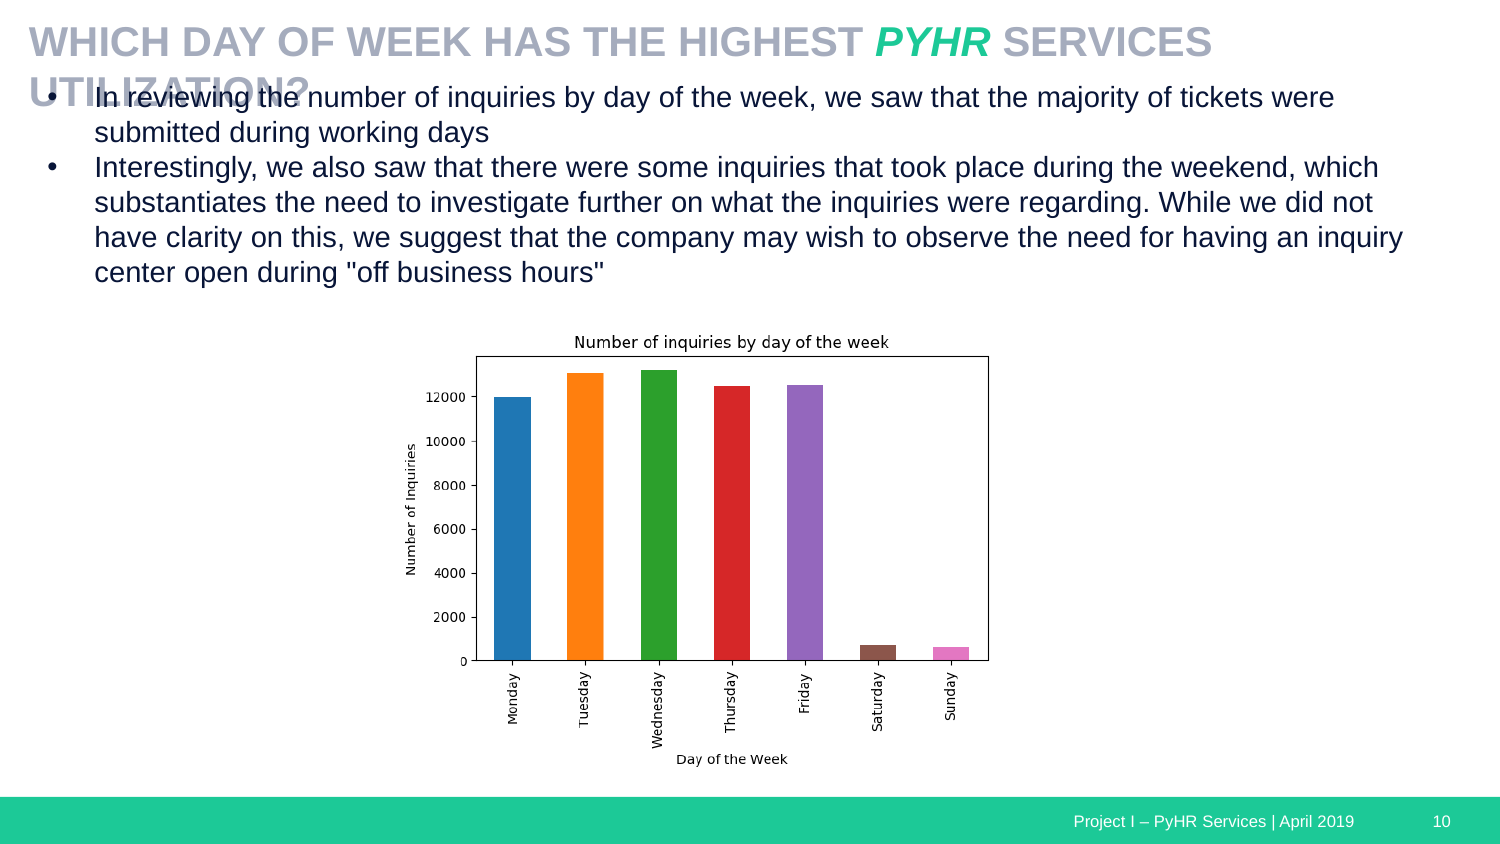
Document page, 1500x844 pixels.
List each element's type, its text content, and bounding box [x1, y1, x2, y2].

text_box In reviewing the number of inquiries by day of the week, we saw that the majority of tickets were submitted during working days Interestingly, we also saw that there were some inquiries that took place during the weekend, which substantiates the need to investigate further on what the inquiries were regarding. While we did not have clarity on this, we suggest that the company may wish to observe the need for having an inquiry center open during "off business hours" [13, 63, 1443, 322]
title Which day of week has the highest PyHR Services utilization? [13, 0, 1379, 63]
picture [391, 319, 1005, 781]
